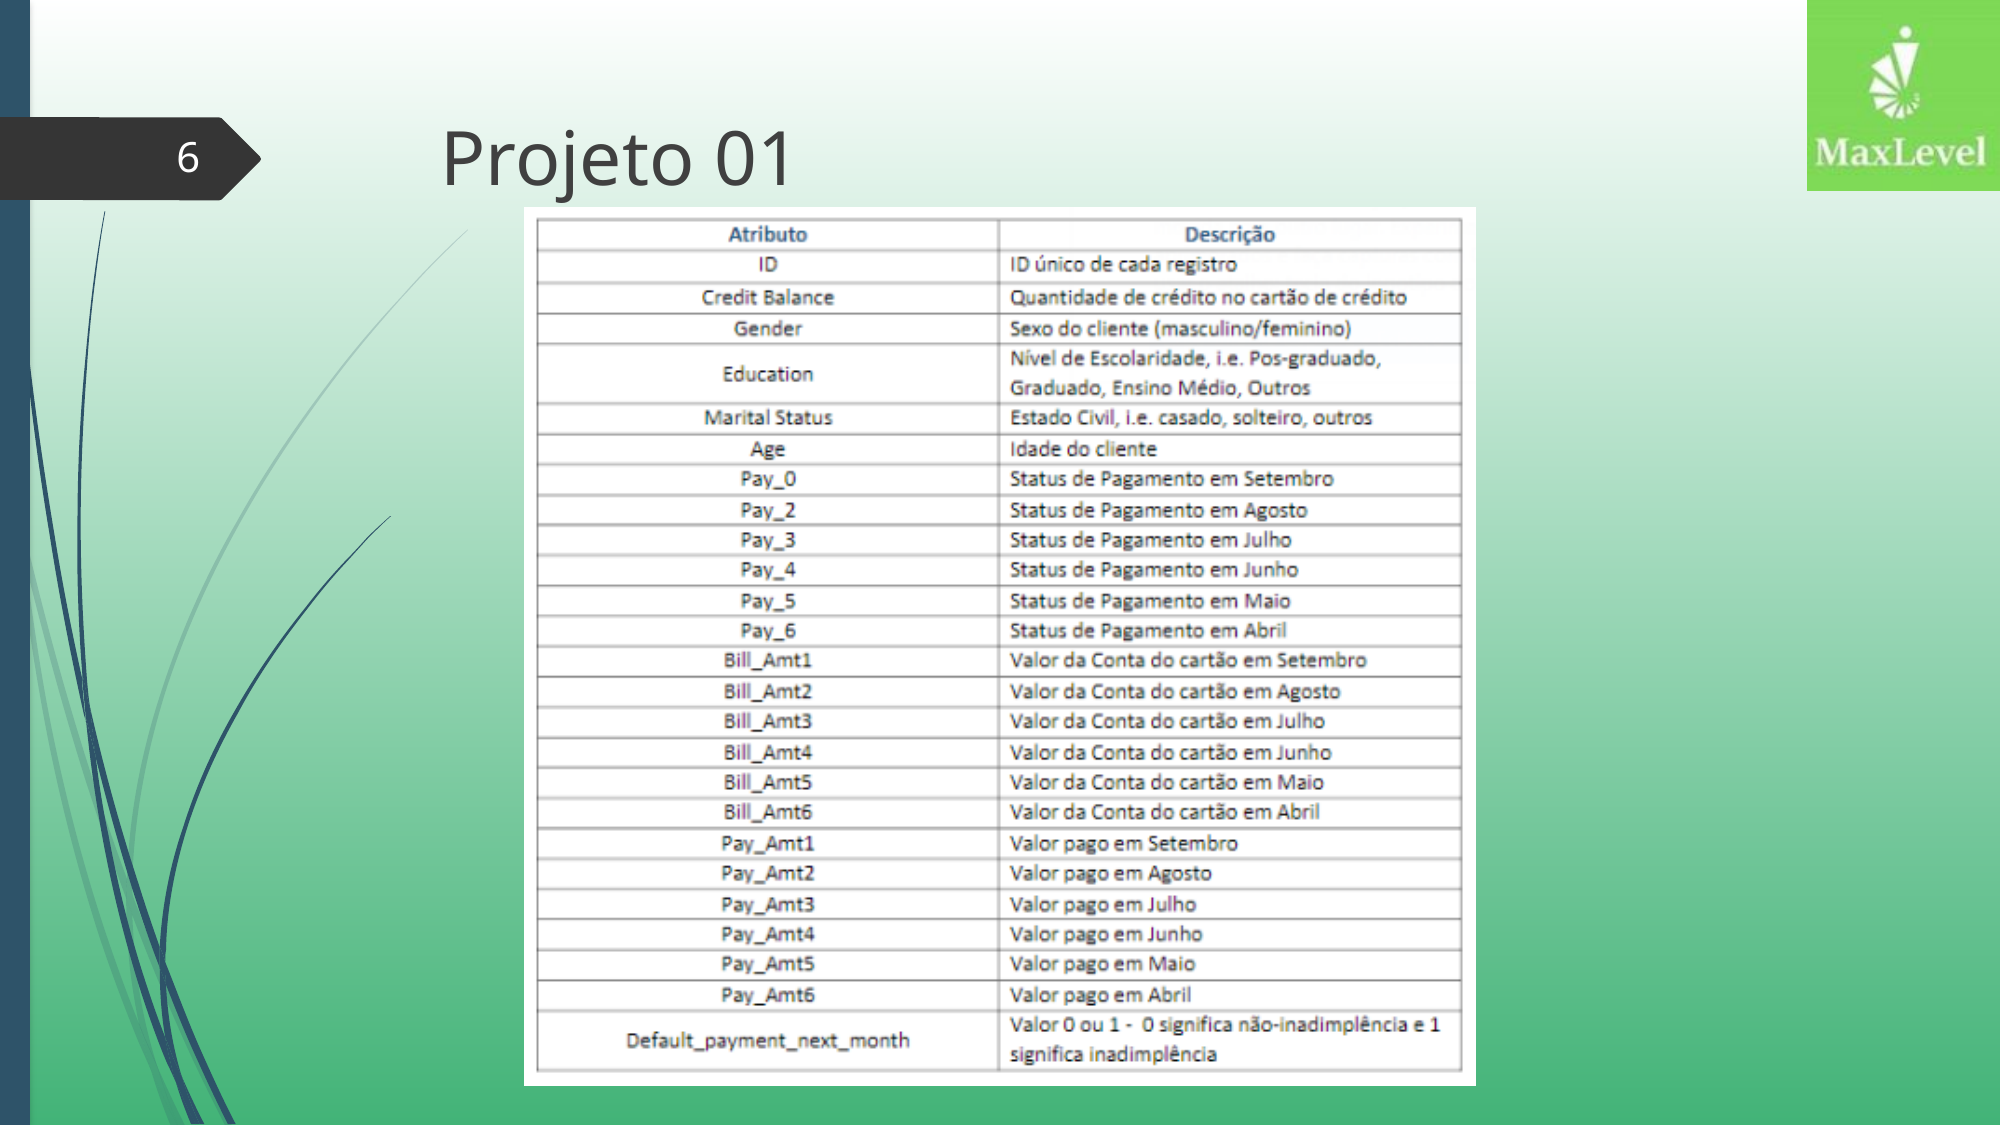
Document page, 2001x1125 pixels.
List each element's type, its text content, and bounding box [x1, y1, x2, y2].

picture [1807, 0, 2000, 191]
slide_number 6 [87, 129, 216, 190]
picture [524, 207, 1476, 1086]
title Projeto 01 [425, 102, 1888, 313]
